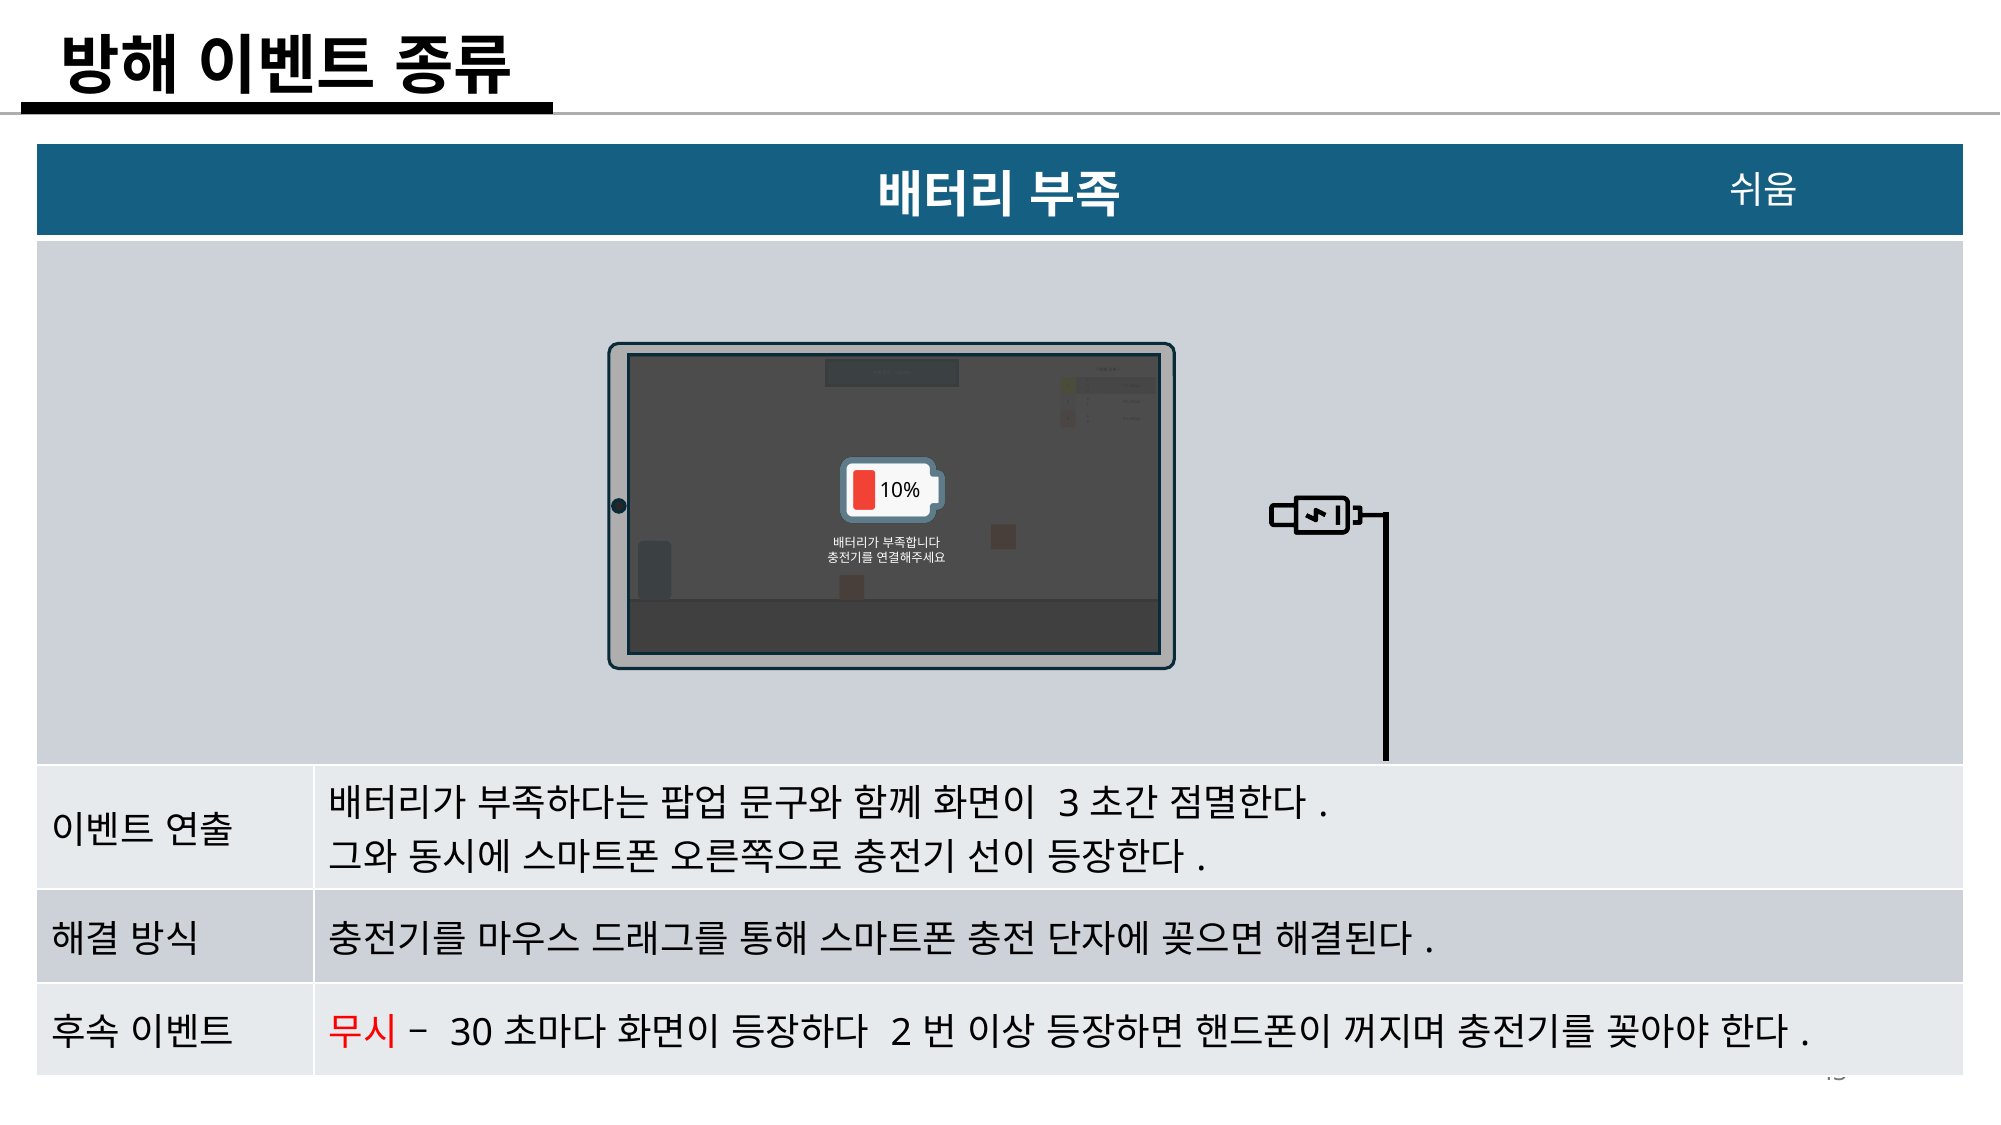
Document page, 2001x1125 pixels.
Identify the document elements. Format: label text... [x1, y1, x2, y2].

table_cell 후속 이벤트 [37, 984, 313, 1075]
table_cell 충전기를 마우스 드래그를 통해 스마트폰 충전 단자에 꽂으면 해결된다. [315, 890, 1963, 982]
text_box 쉬움 [1564, 144, 1964, 232]
table_cell 해결 방식 [37, 890, 313, 982]
table_cell 배터리가 부족하다는 팝업 문구와 함께 화면이 3초간 점멸한다. 그와 동시에 스마트폰 오른쪽으로 충전기 선이 등장한다. [315, 766, 1963, 888]
title 방해 이벤트 종류 [21, 13, 554, 107]
table_cell 무시 – 30초마다 화면이 등장하다 2번 이상 등장하면 핸드폰이 꺼지며 충전기를 꽂아야 한다. [315, 984, 1963, 1075]
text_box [608, 342, 1175, 669]
slide_number 43 [1412, 1042, 1863, 1103]
picture [1269, 456, 1387, 574]
table_header 배터리 부족 [37, 144, 1963, 235]
table_cell [37, 241, 1963, 764]
table_cell 이벤트 연출 [37, 766, 313, 888]
